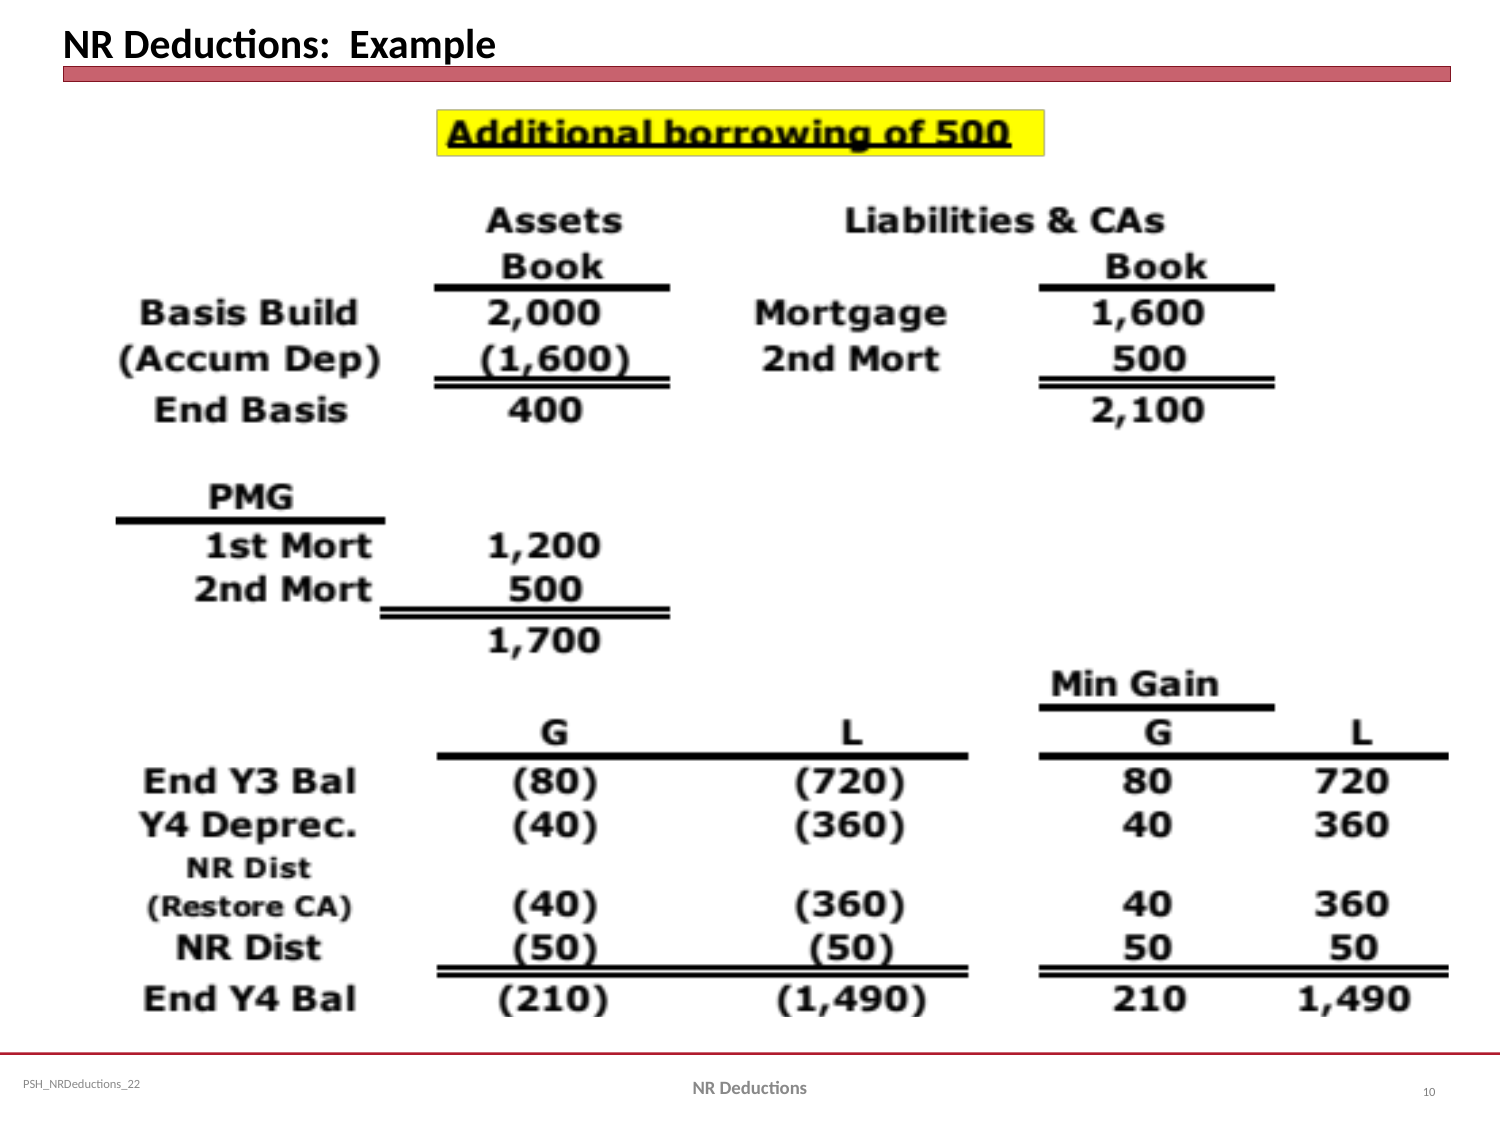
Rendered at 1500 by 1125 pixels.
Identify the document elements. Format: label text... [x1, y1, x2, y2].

slide_number 10 [1375, 1061, 1451, 1122]
footer NR Deductions [512, 1056, 988, 1117]
list [63, 87, 1451, 1041]
title NR Deductions: Example [62, 6, 1451, 67]
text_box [115, 107, 1449, 1018]
